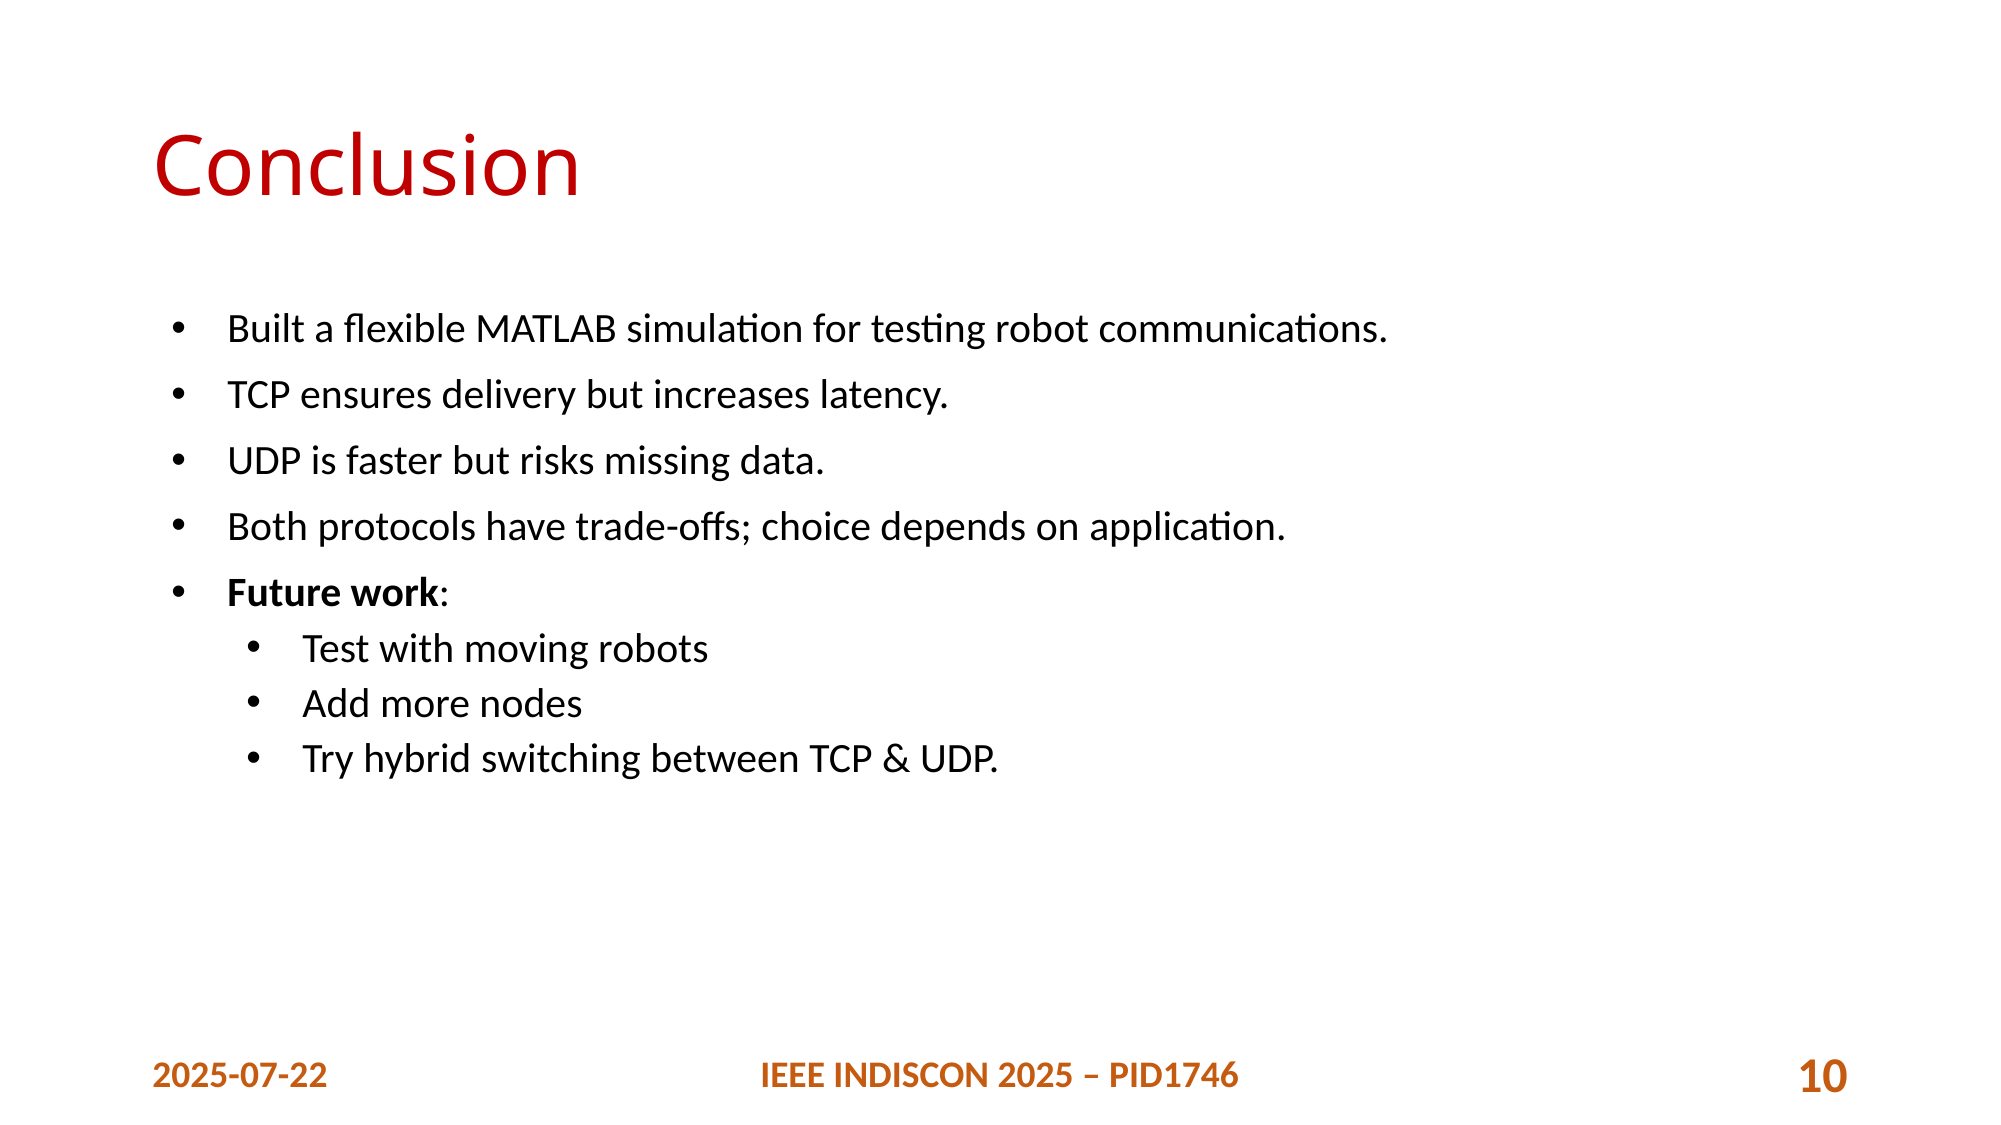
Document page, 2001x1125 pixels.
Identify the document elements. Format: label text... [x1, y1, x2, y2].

footer IEEE INDISCON 2025 – PID1746 [662, 1042, 1338, 1103]
list Built a flexible MATLAB simulation for testing robot communications. TCP ensures delivery but increases latency. UDP is faster but risks missing data. Both protocols have trade-offs; choice depends on application. Future work: Test with moving robots Add more nodes Try hybrid switching between TCP & UDP. [137, 299, 1715, 1014]
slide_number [137, 1042, 588, 1103]
slide_number 10 [1412, 1042, 1863, 1103]
title Conclusion [137, 59, 1863, 278]
